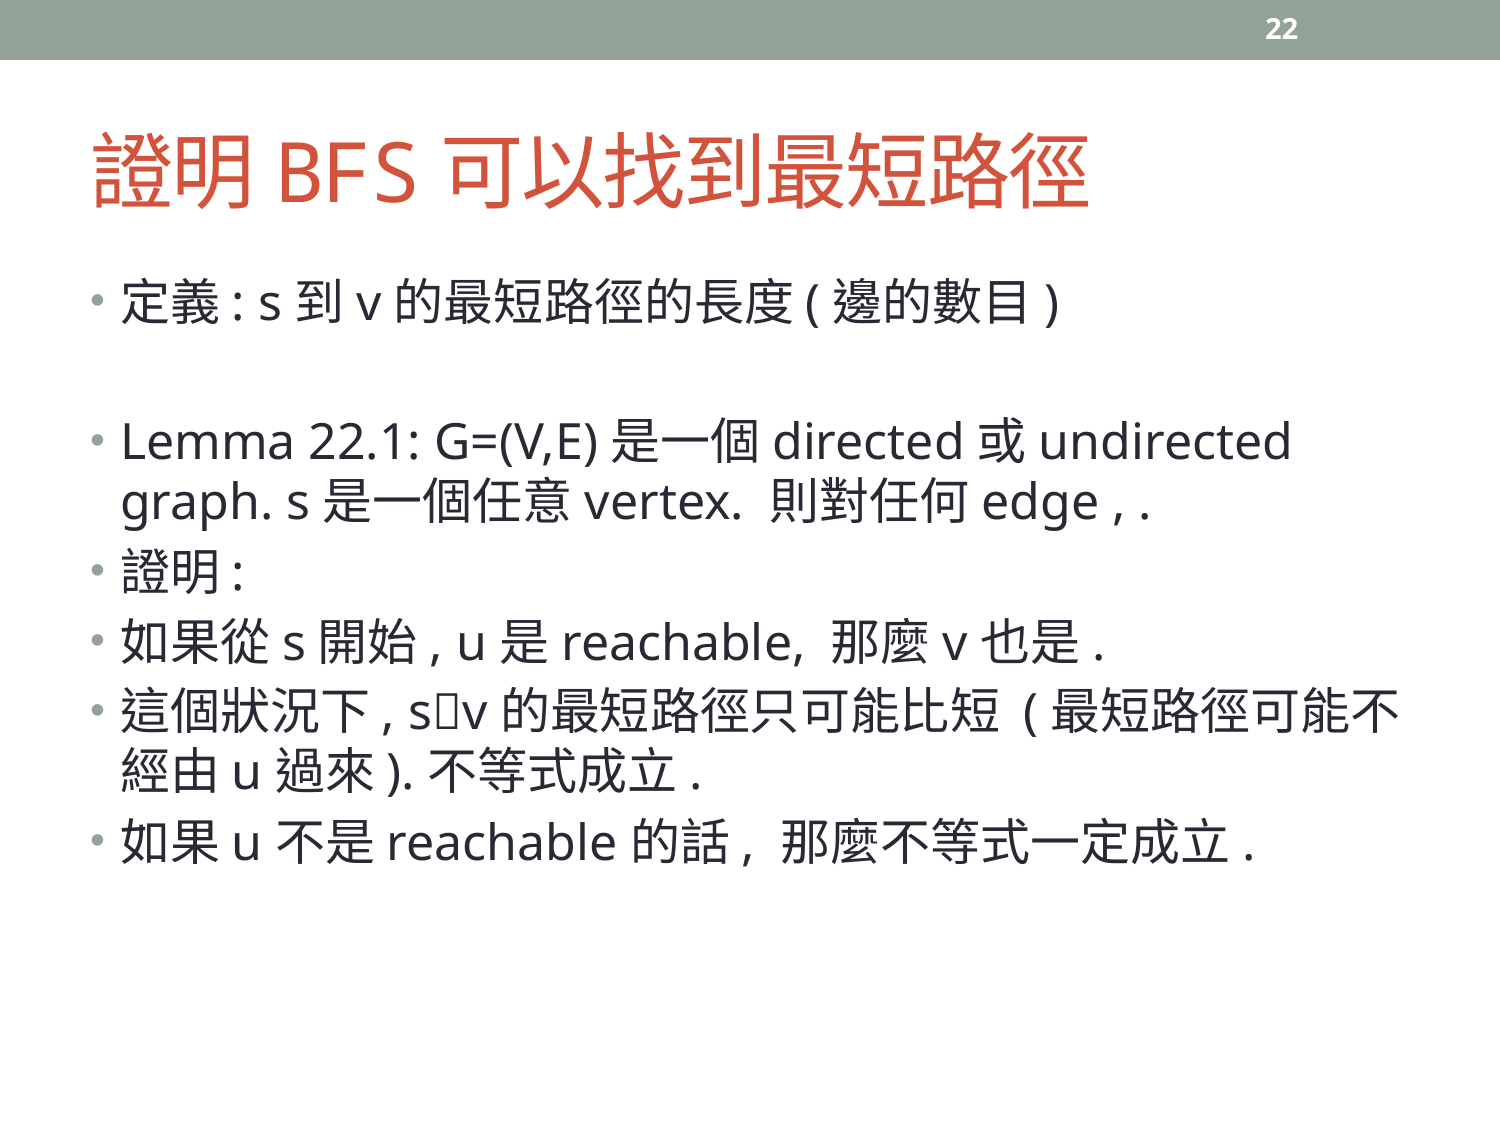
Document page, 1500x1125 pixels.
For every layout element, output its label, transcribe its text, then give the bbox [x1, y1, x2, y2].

slide_number 22 [1250, 3, 1425, 57]
title 證明BFS可以找到最短路徑 [75, 87, 1425, 250]
